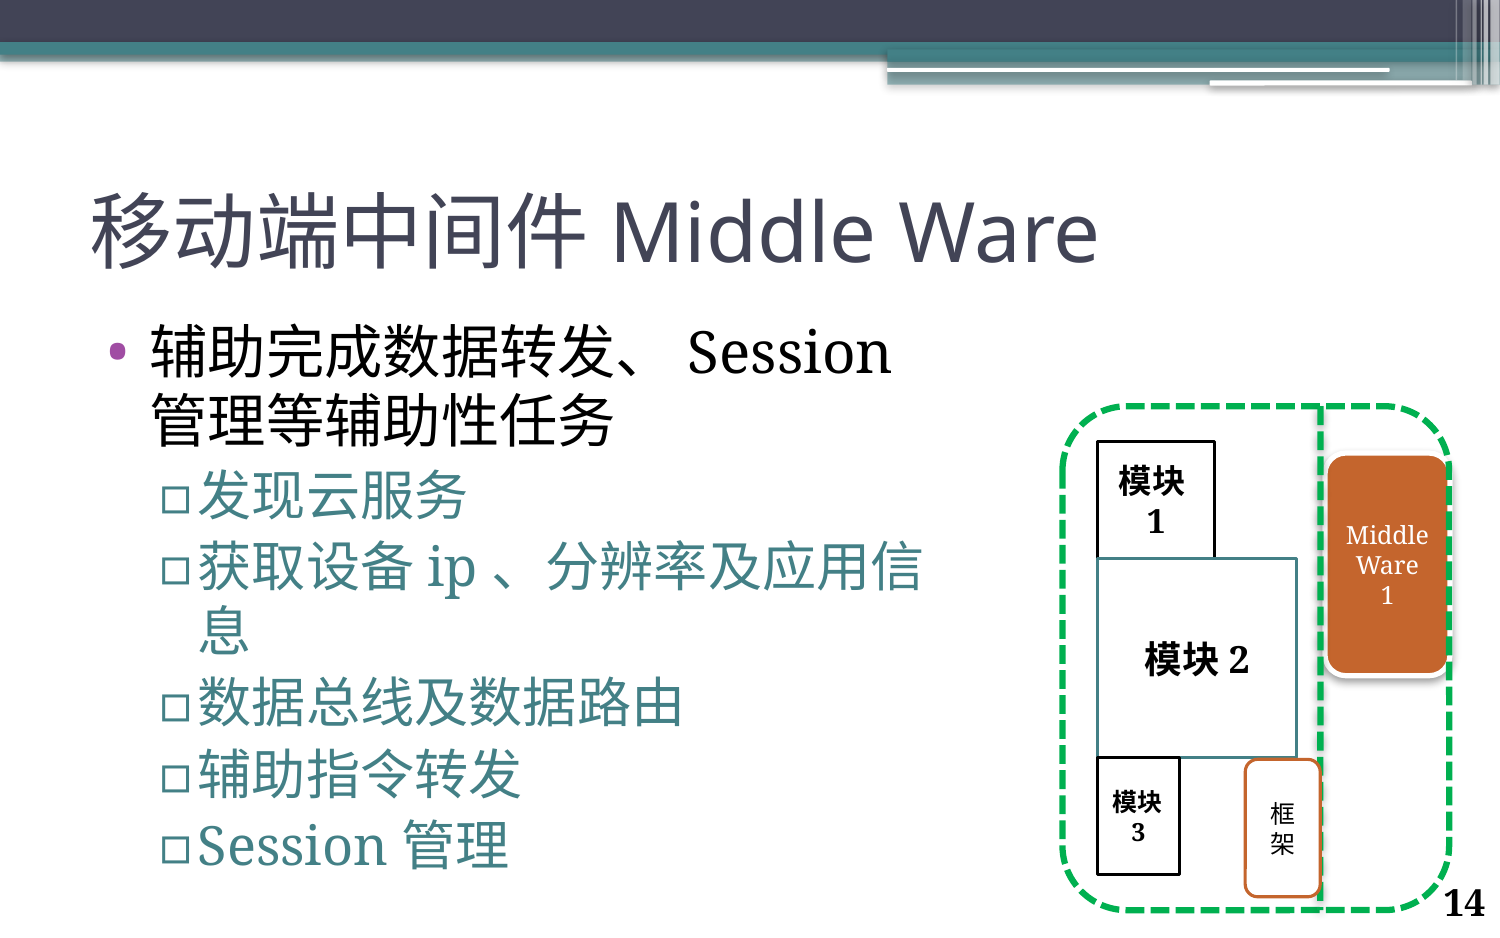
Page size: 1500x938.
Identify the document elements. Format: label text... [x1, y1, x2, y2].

title 移动端中间件Middle Ware [75, 156, 1425, 303]
list 辅助完成数据转发、Session管理等辅助性任务 发现云服务 获取设备ip、分辨率及应用信息 数据总线及数据路由 辅助指令转发 Session管理 [75, 307, 975, 899]
text_box 框架 [1243, 757, 1322, 899]
text_box [1326, 668, 1451, 912]
slide_number 14 [1374, 887, 1500, 938]
text_box [1060, 404, 1324, 912]
text_box [1325, 404, 1451, 656]
